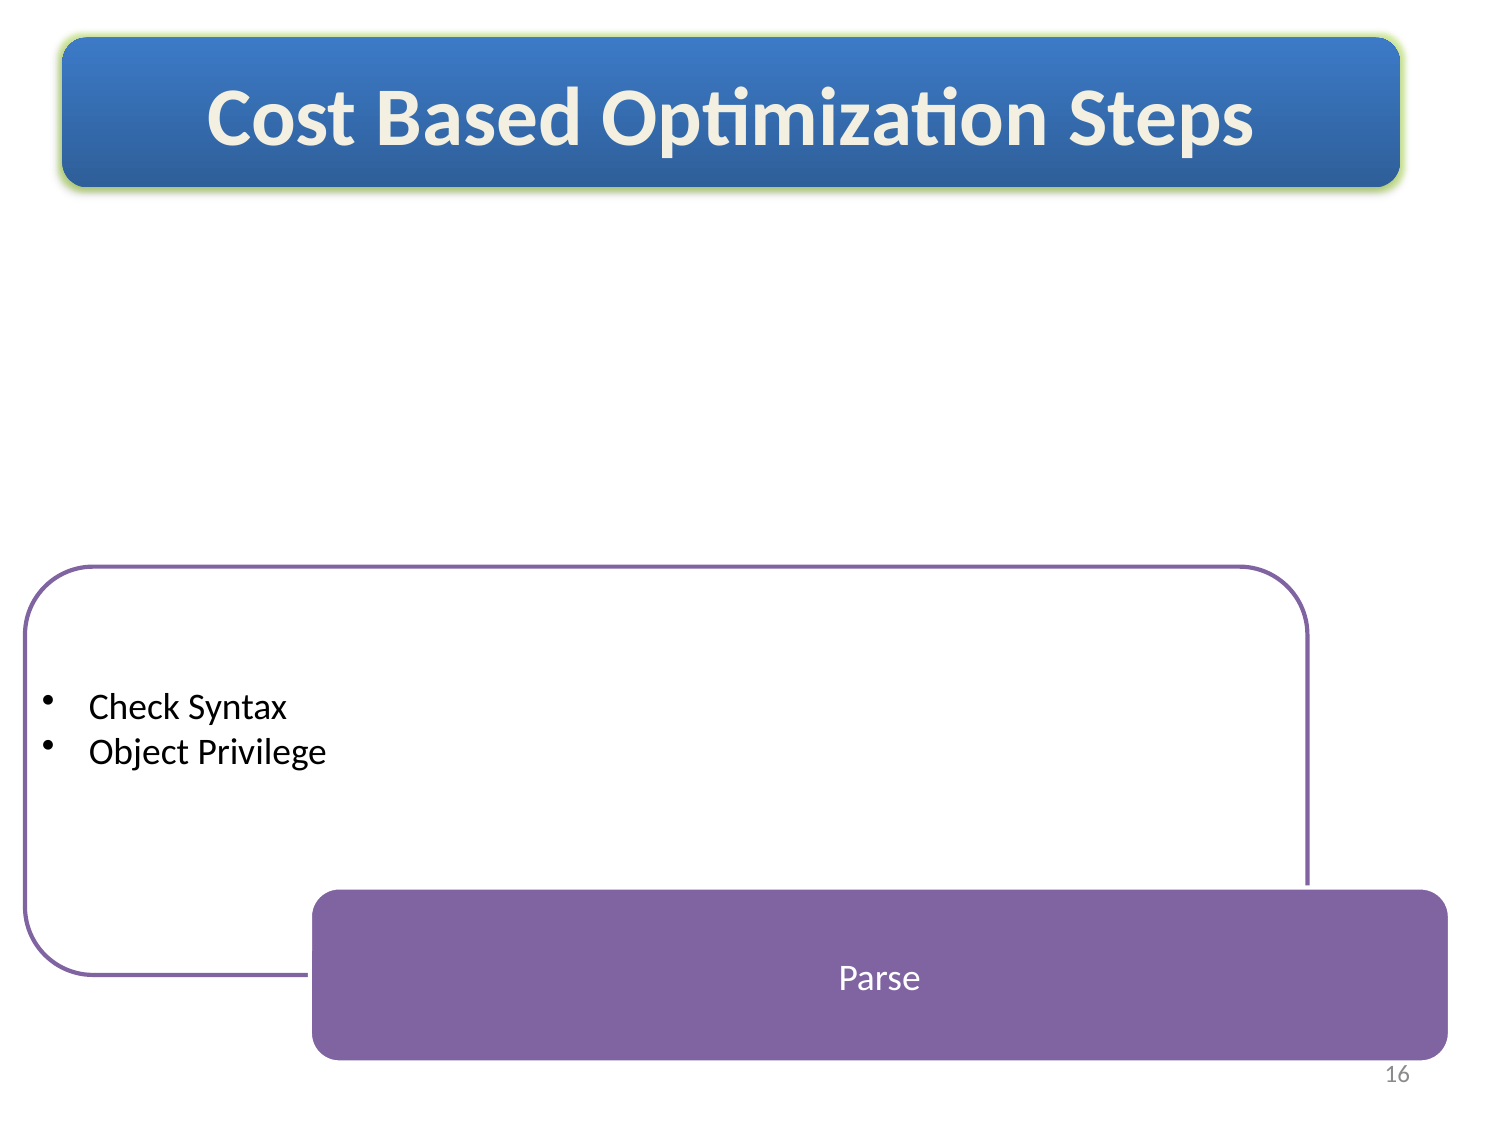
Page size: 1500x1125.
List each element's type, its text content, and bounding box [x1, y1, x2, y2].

slide_number 16 [1074, 1071, 1425, 1103]
text_box Cost Based Optimization Steps [62, 37, 1400, 188]
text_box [24, 228, 1451, 1063]
